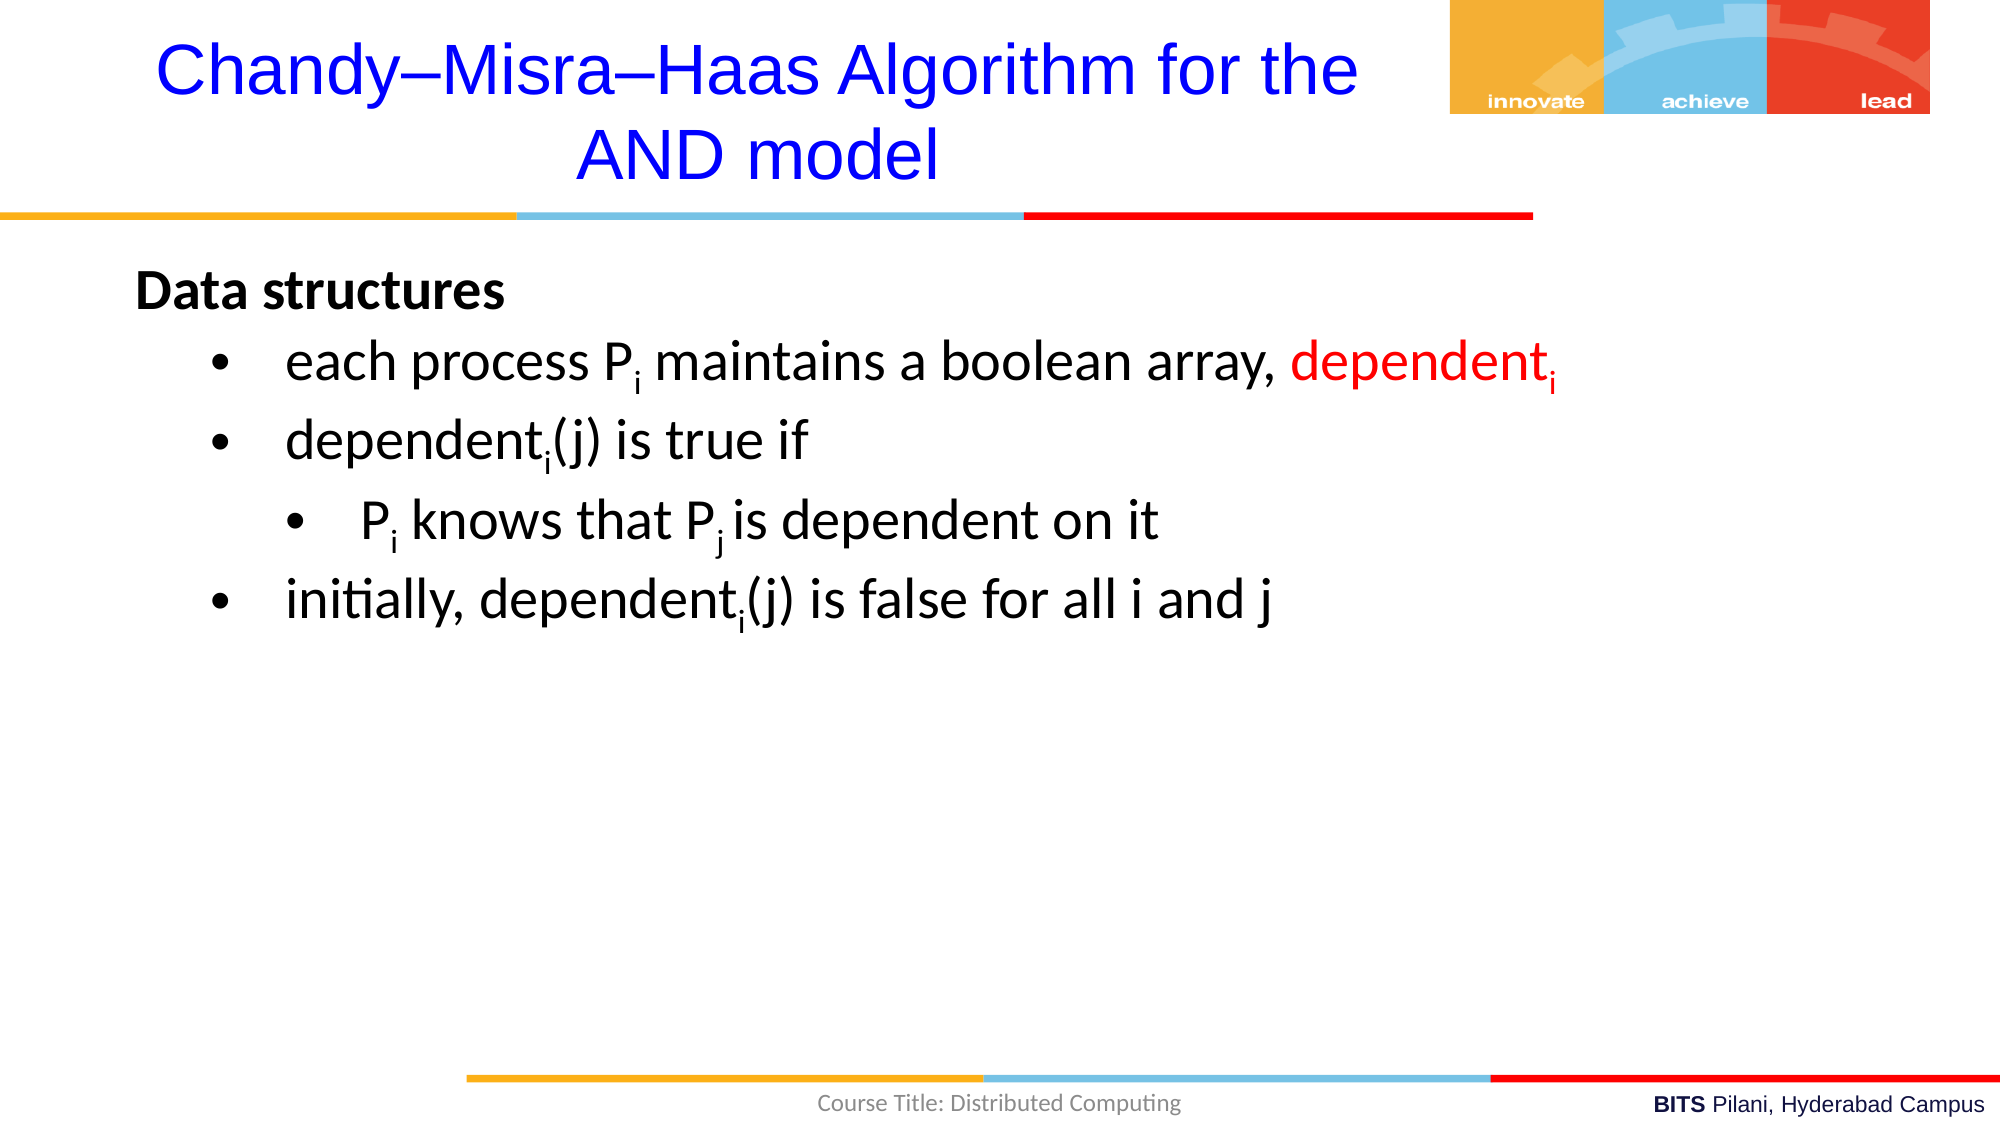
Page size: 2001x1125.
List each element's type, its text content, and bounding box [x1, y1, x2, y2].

picture [1449, 0, 1930, 114]
list Chandy–Misra–Haas Algorithm for the AND model [66, 14, 1450, 203]
footer Course Title: Distributed Computing [662, 1071, 1338, 1125]
text_box Data structures each process Pi maintains a boolean array, dependenti dependenti(j) is true if Pi knows that Pj is dependent on it initially, dependenti(j) is false for all i and j [120, 244, 1930, 648]
